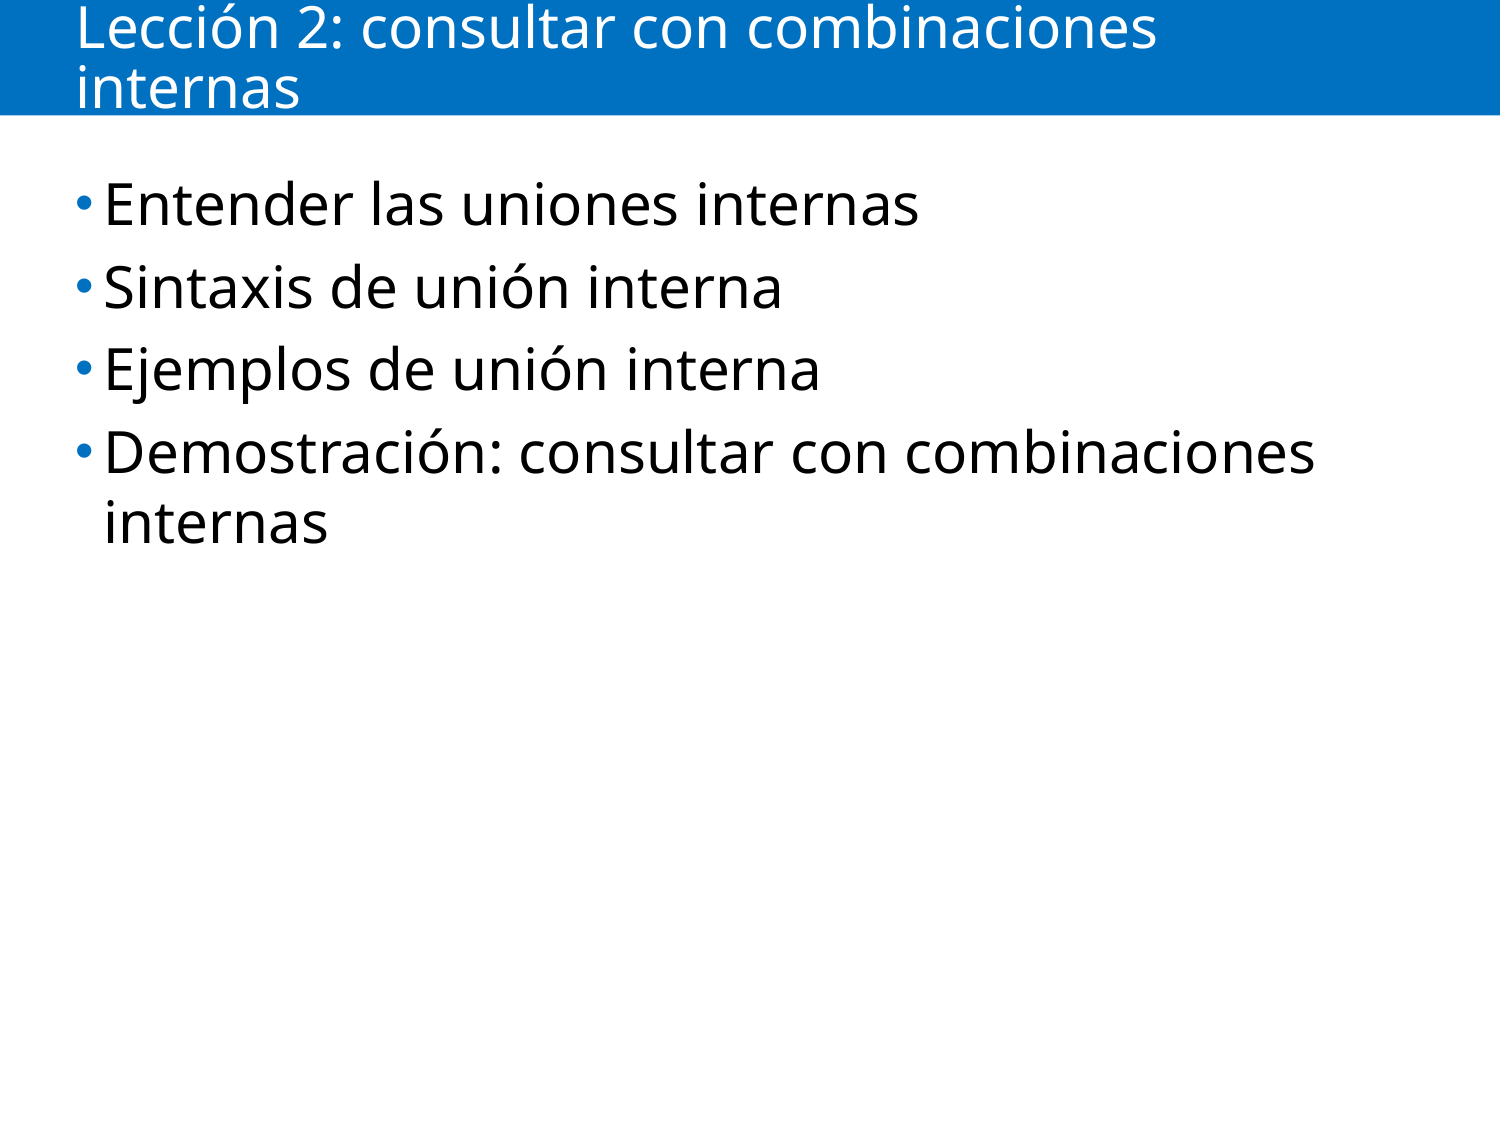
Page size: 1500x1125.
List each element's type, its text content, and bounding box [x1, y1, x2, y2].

list Entender las uniones internas Sintaxis de unión interna Ejemplos de unión interna Demostración: consultar con combinaciones internas [74, 167, 1408, 1013]
title Lección 2: consultar con combinaciones internas [75, 0, 1351, 122]
